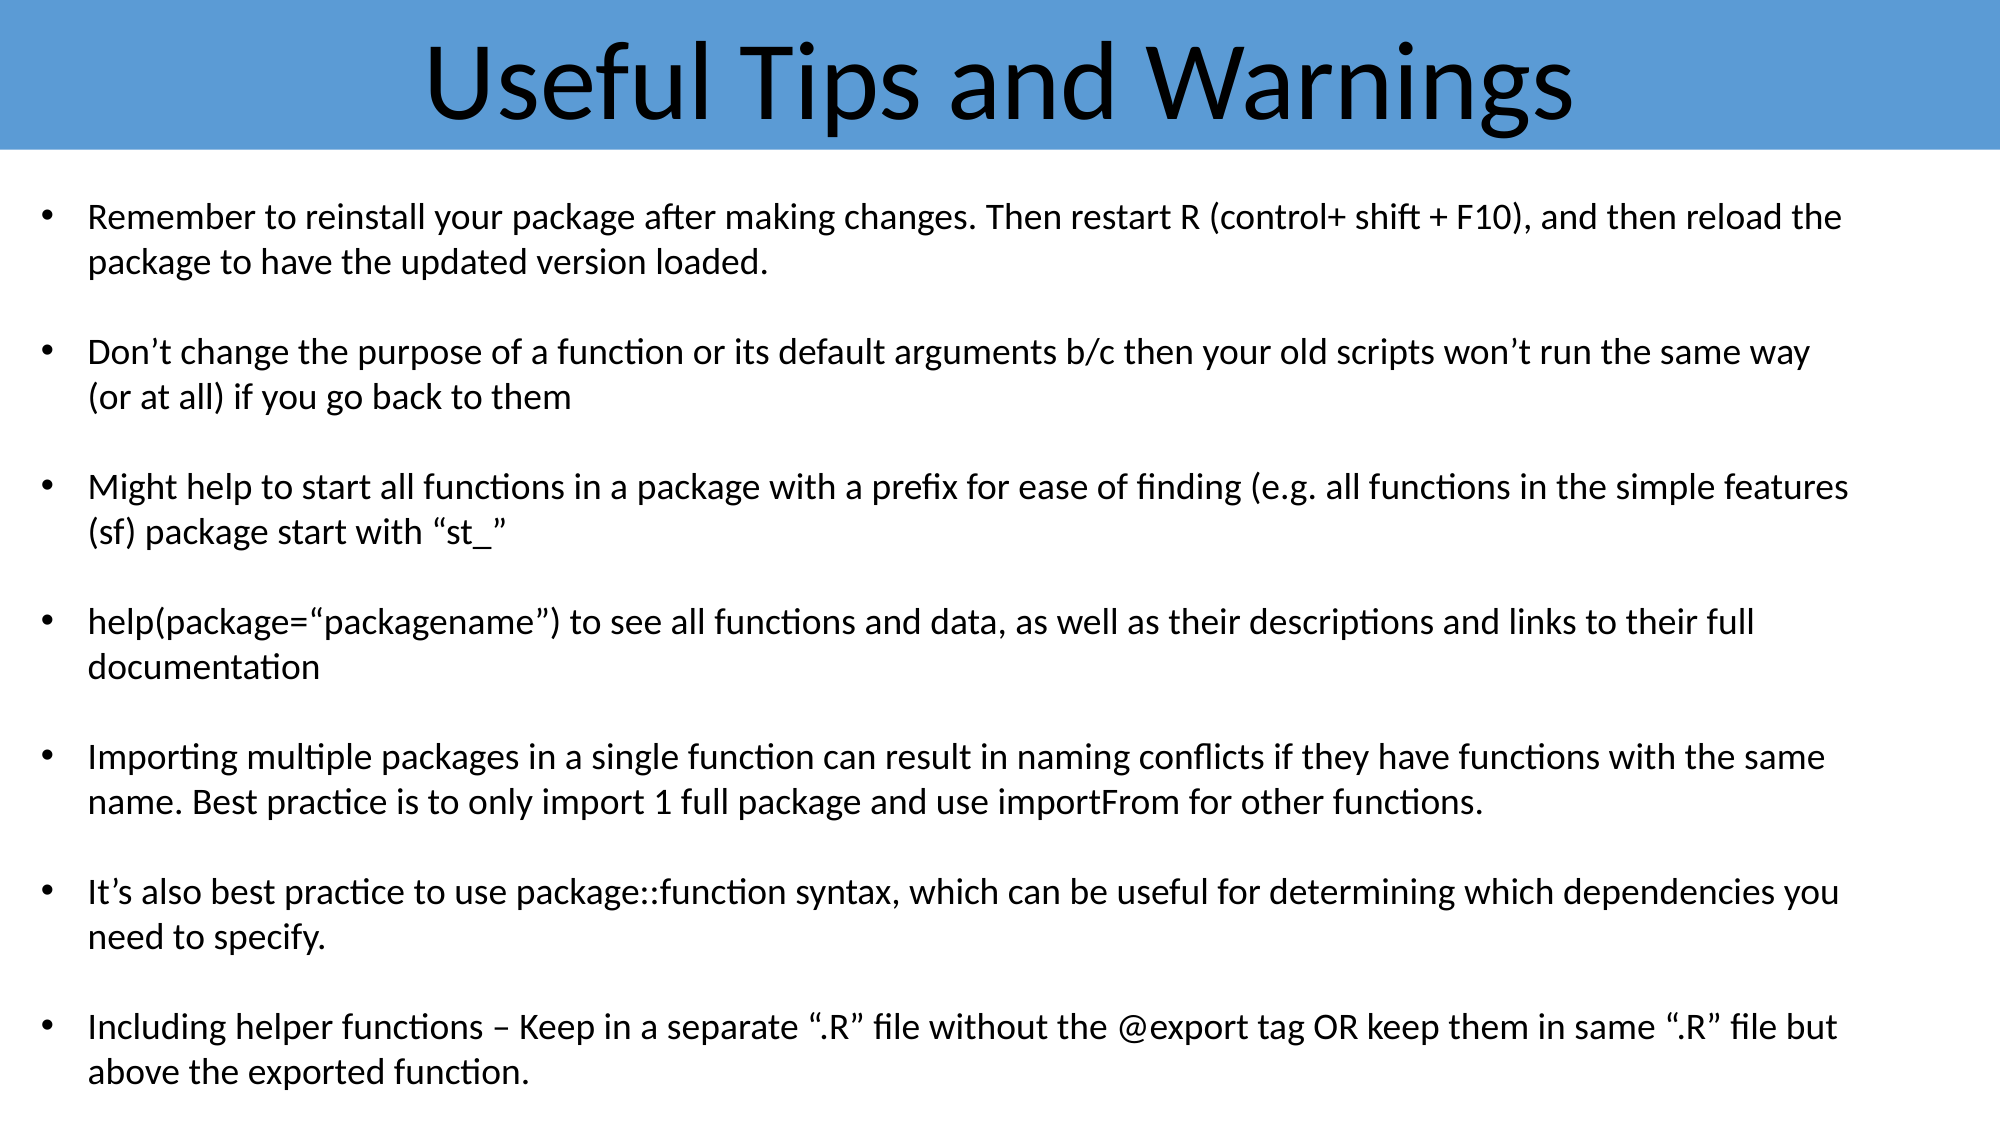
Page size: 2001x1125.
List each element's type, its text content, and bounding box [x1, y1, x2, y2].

text_box Remember to reinstall your package after making changes. Then restart R (control+ shift + F10), and then reload the package to have the updated version loaded. Don’t change the purpose of a function or its default arguments b/c then your old scripts won’t run the same way (or at all) if you go back to them Might help to start all functions in a package with a prefix for ease of finding (e.g. all functions in the simple features (sf) package start with “st_” help(package=“packagename”) to see all functions and data, as well as their descriptions and links to their full documentation Importing multiple packages in a single function can result in naming conflicts if they have functions with the same name. Best practice is to only import 1 full package and use importFrom for other functions. It’s also best practice to use package::function syntax, which can be useful for determining which dependencies you need to specify. Including helper functions – Keep in a separate “.R” file without the @export tag OR keep them in same “.R” file but above the exported function. [26, 184, 1866, 1125]
text_box Useful Tips and Warnings [0, 0, 2000, 150]
